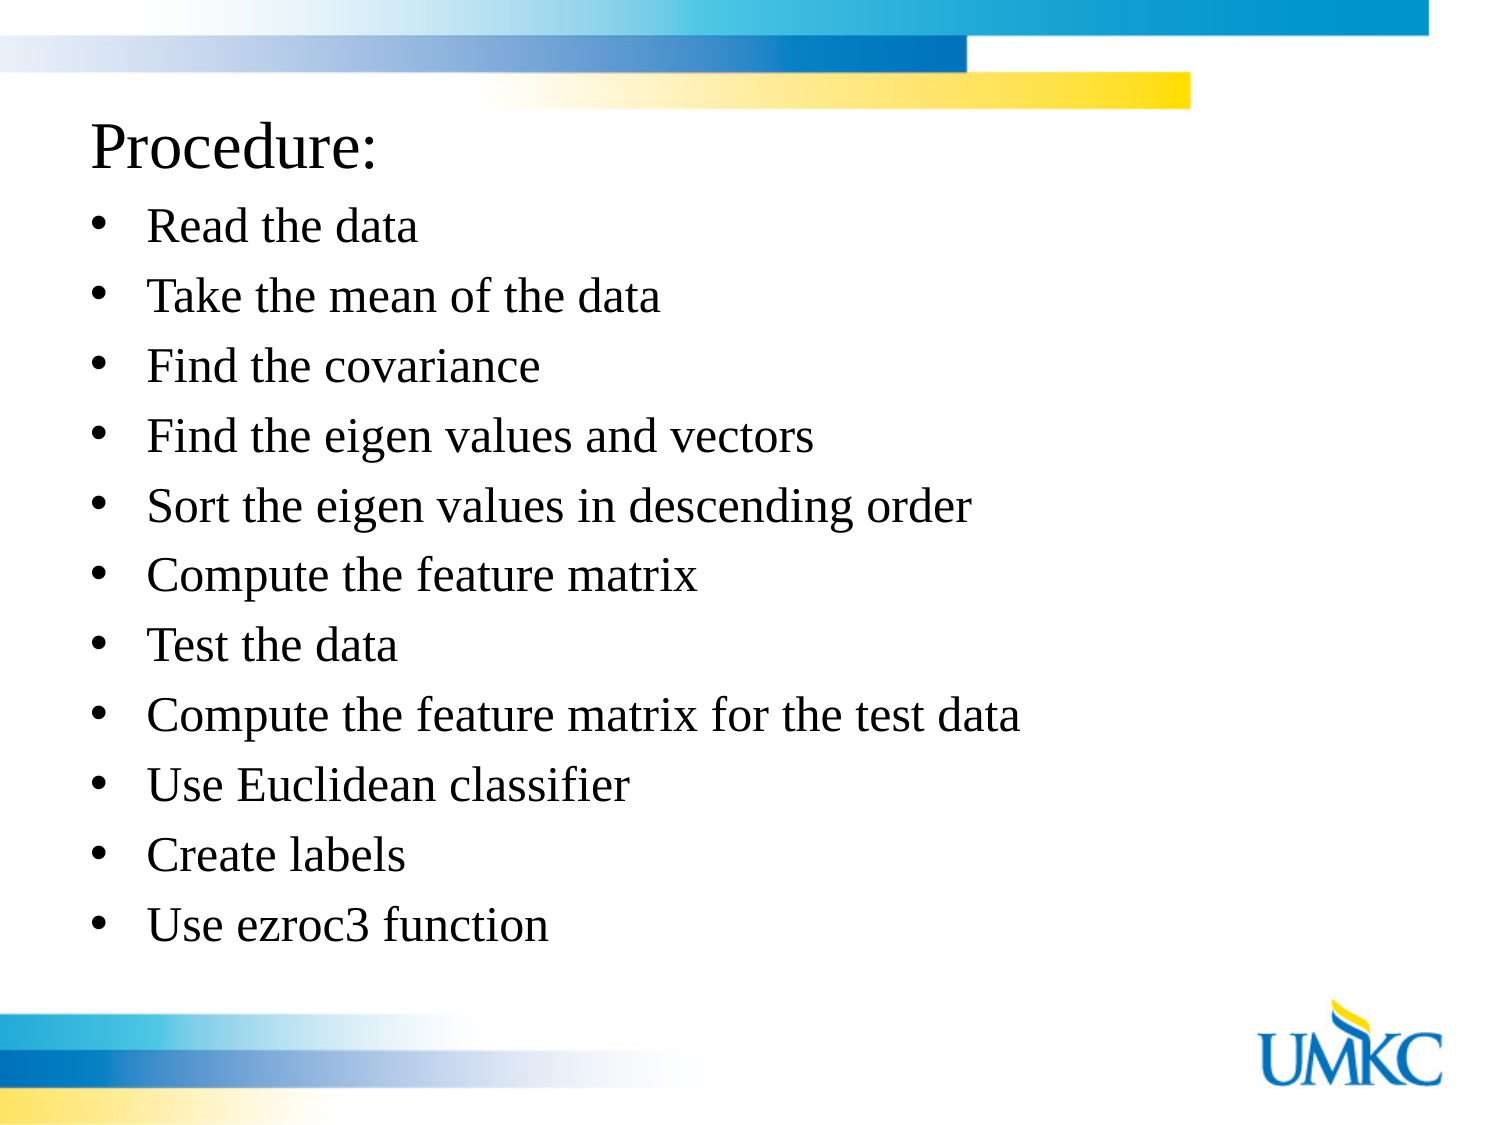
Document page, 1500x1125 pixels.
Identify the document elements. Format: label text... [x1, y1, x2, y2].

picture [0, 0, 1500, 1125]
list Procedure: Read the data Take the mean of the data Find the covariance Find the eigen values and vectors Sort the eigen values in descending order Compute the feature matrix Test the data Compute the feature matrix for the test data Use Euclidean classifier Create labels Use ezroc3 function [75, 94, 1425, 1037]
